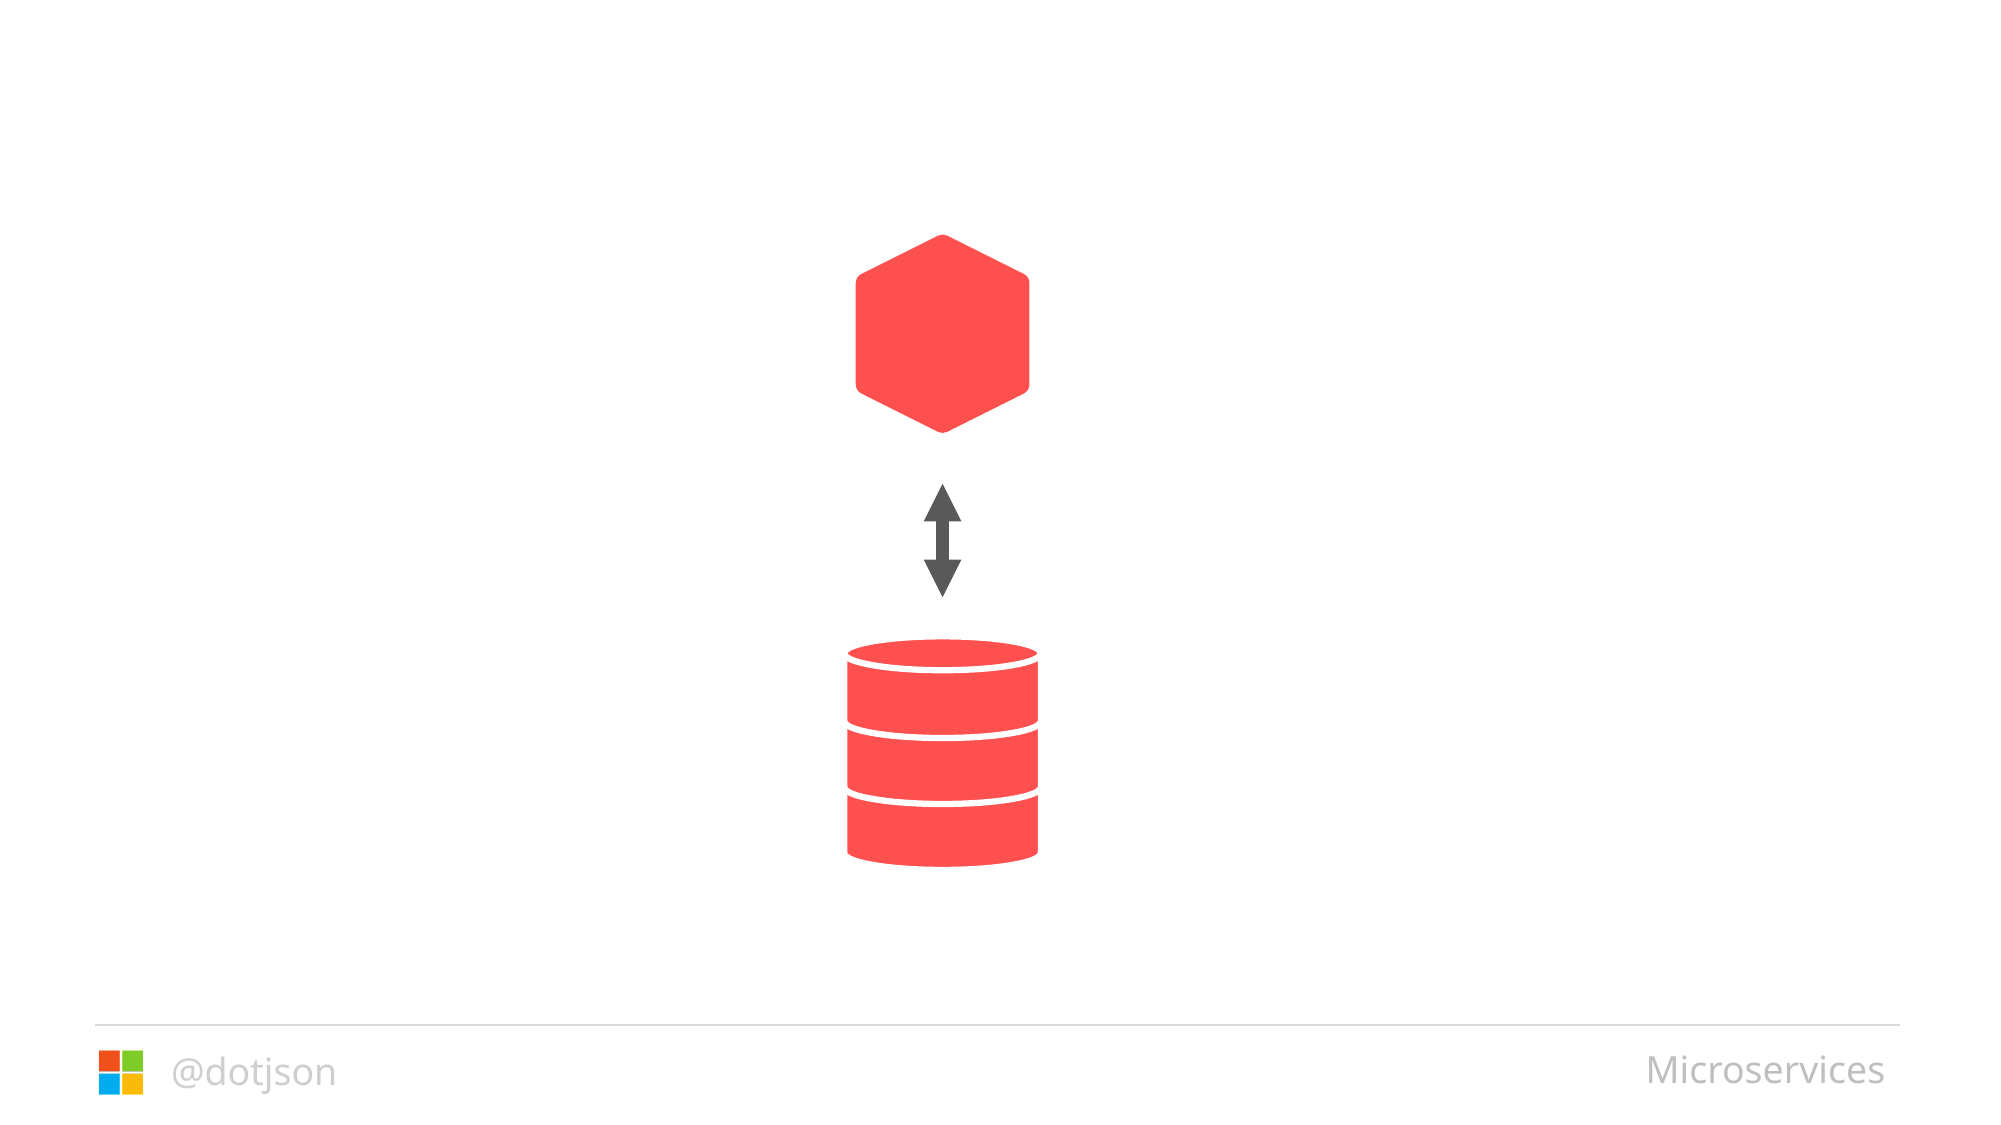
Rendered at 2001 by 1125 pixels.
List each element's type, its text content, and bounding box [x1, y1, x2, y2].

text_box Microservices [1362, 1038, 1901, 1099]
text_box [865, 244, 1021, 424]
picture [95, 1048, 148, 1097]
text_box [844, 636, 1041, 870]
